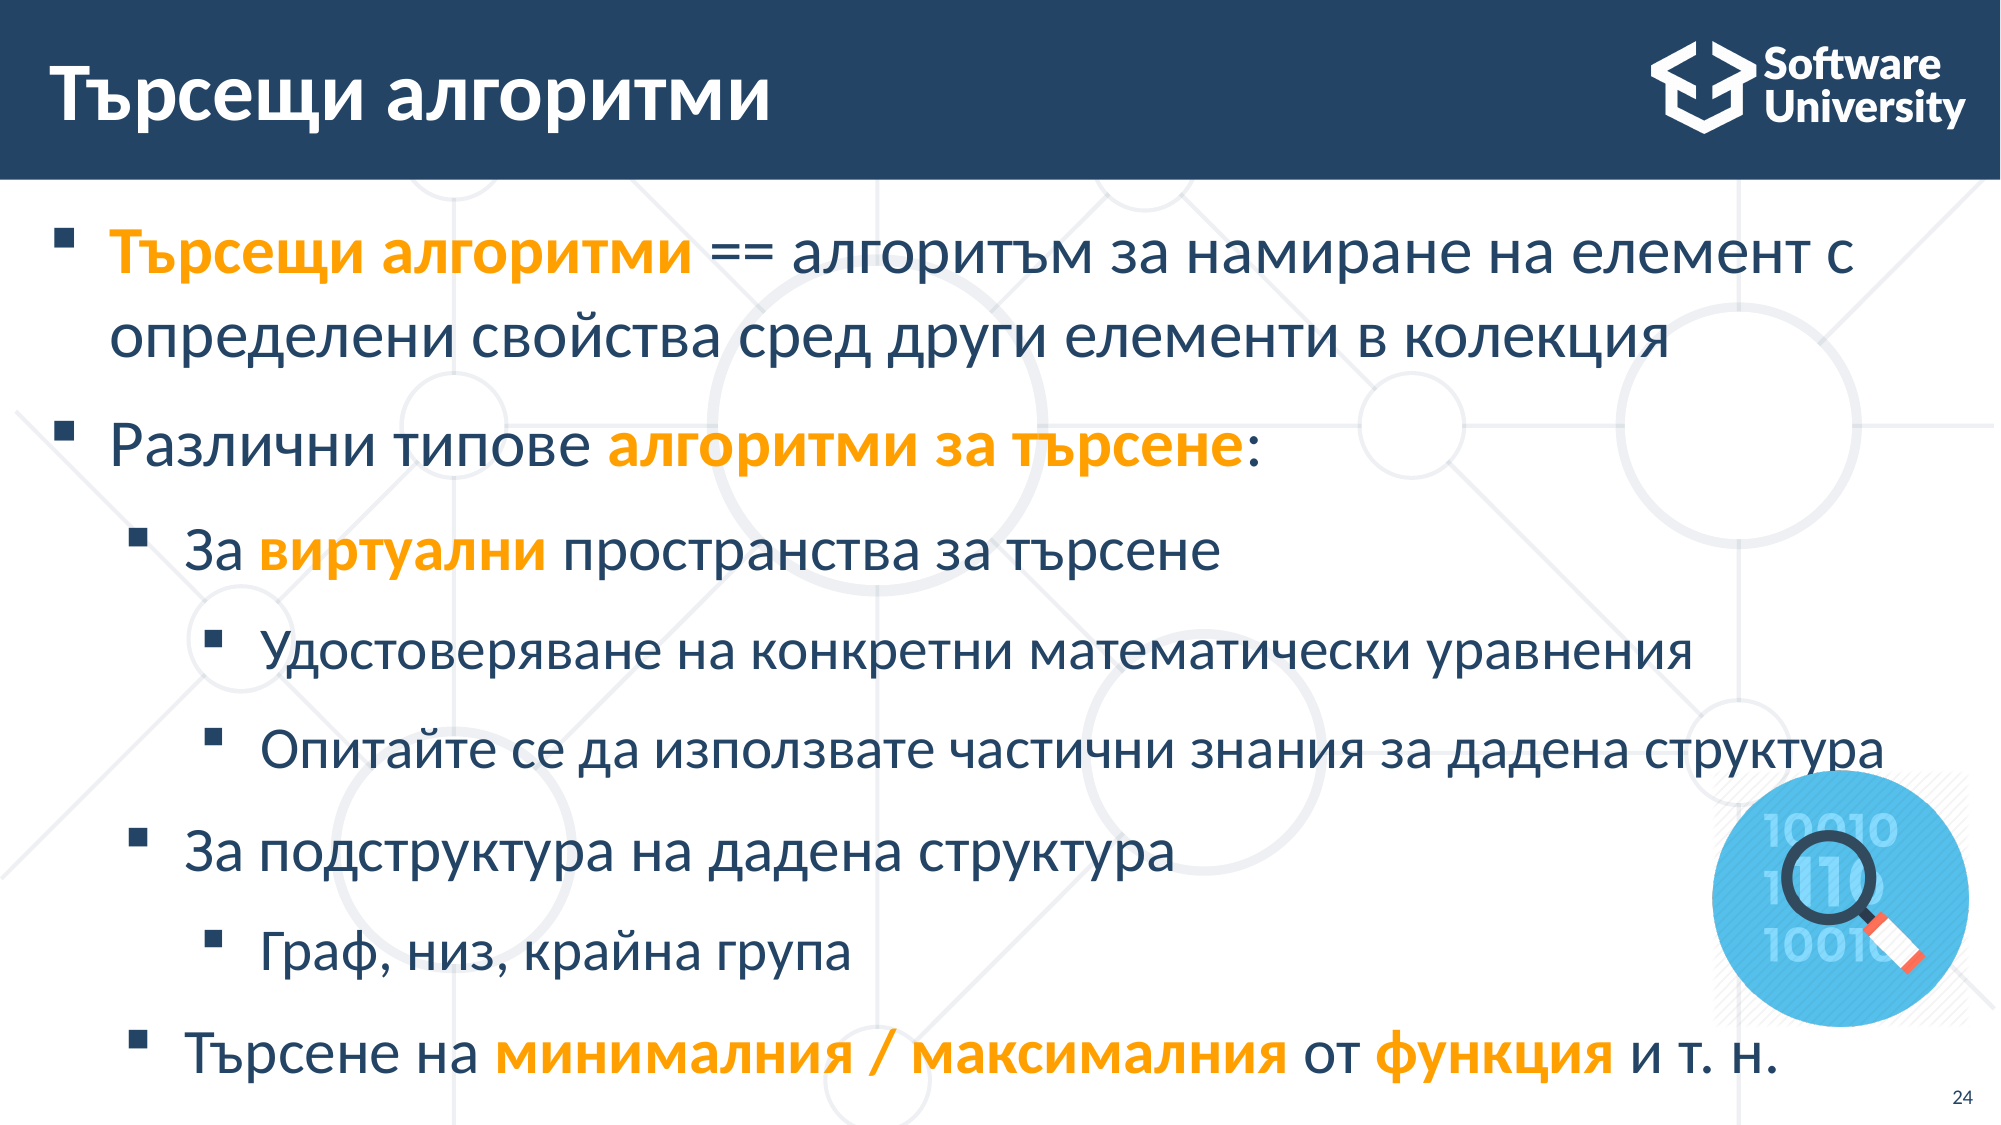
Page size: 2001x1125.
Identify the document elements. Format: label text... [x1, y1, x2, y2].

picture [1651, 41, 1966, 134]
list Търсещи алгоритми == алгоритъм за намиране на елемент с определени свойства сред други елементи в колекция Различни типове алгоритми за търсене: За виртуални пространства за търсене Удостоверяване на конкретни математически уравнения Опитайте се да използвате частични знания за дадена структура За подструктура на дадена структура Граф, низ, крайна група Търсене на минималния / максималния от функция и т. н. [31, 196, 1970, 1104]
title Търсещи алгоритми [31, 14, 1591, 160]
picture [1711, 768, 1971, 1028]
slide_number 24 [1927, 1067, 1989, 1117]
